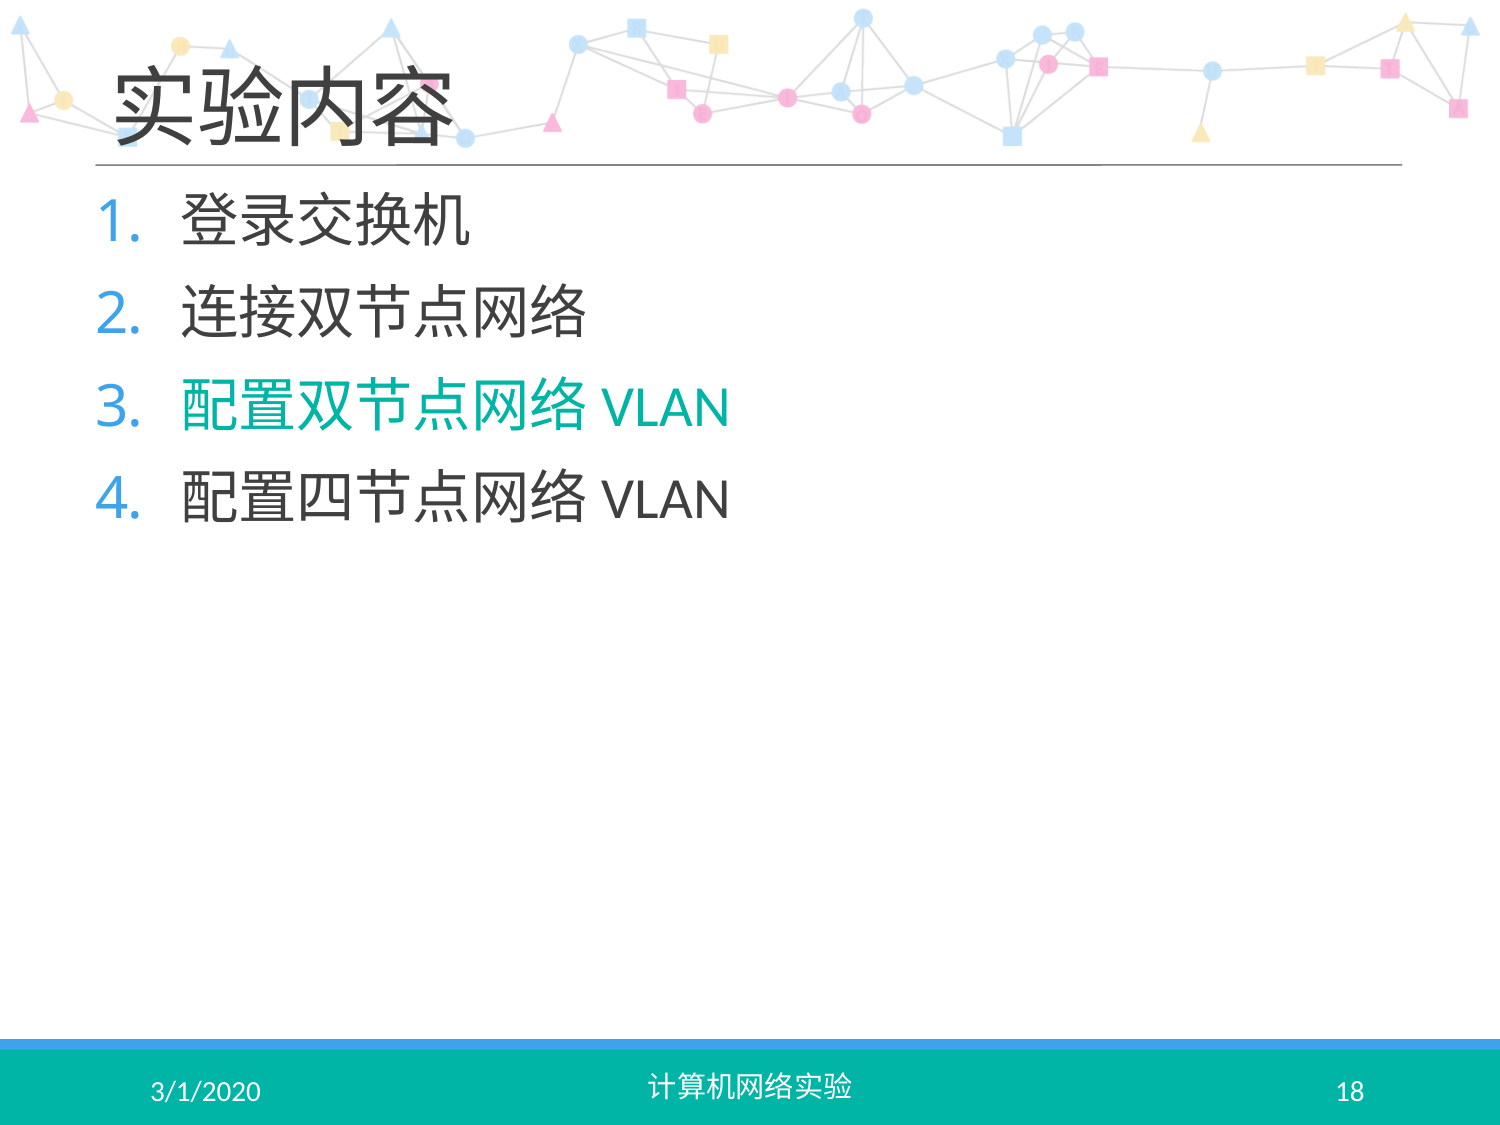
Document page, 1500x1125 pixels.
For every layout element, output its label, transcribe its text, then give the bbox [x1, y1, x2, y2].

footer 计算机网络实验 [453, 1059, 1047, 1120]
slide_number 18 [1218, 1059, 1380, 1120]
picture [0, 0, 1500, 165]
list 登录交换机 连接双节点网络 配置双节点网络VLAN 配置四节点网络VLAN [95, 184, 1403, 1019]
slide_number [135, 1059, 440, 1120]
title 实验内容 [95, 47, 1403, 165]
